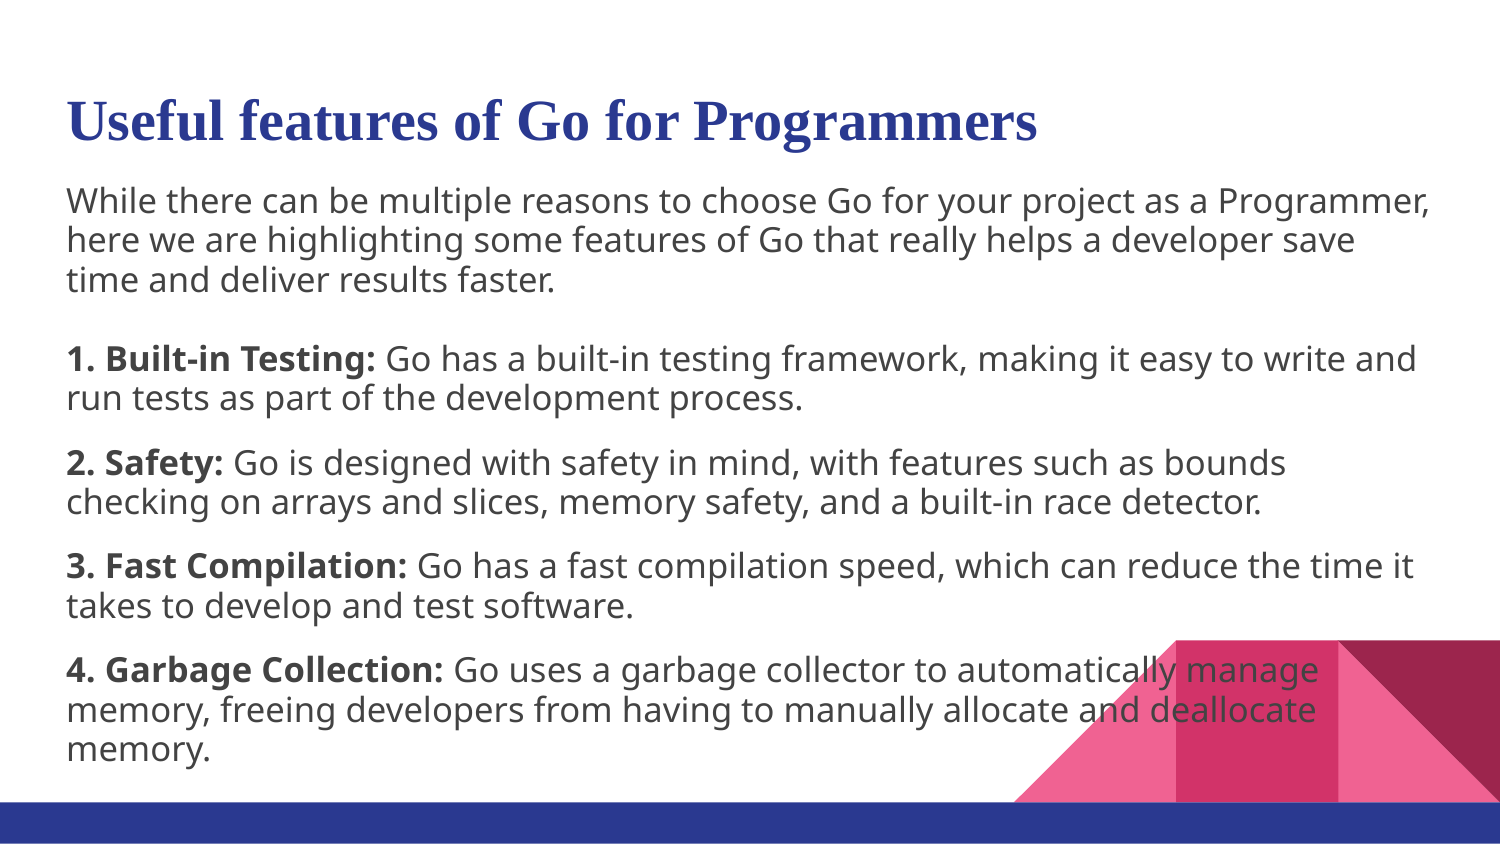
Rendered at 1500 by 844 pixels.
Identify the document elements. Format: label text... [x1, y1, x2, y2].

title Useful features of Go for Programmers [51, 67, 1449, 166]
list While there can be multiple reasons to choose Go for your project as a Programmer, here we are highlighting some features of Go that really helps a developer save time and deliver results faster. 1. Built-in Testing: Go has a built-in testing framework, making it easy to write and run tests as part of the development process. 2. Safety: Go is designed with safety in mind, with features such as bounds checking on arrays and slices, memory safety, and a built-in race detector. 3. Fast Compilation: Go has a fast compilation speed, which can reduce the time it takes to develop and test software. 4. Garbage Collection: Go uses a garbage collector to automatically manage memory, freeing developers from having to manually allocate and deallocate memory. [51, 166, 1449, 788]
